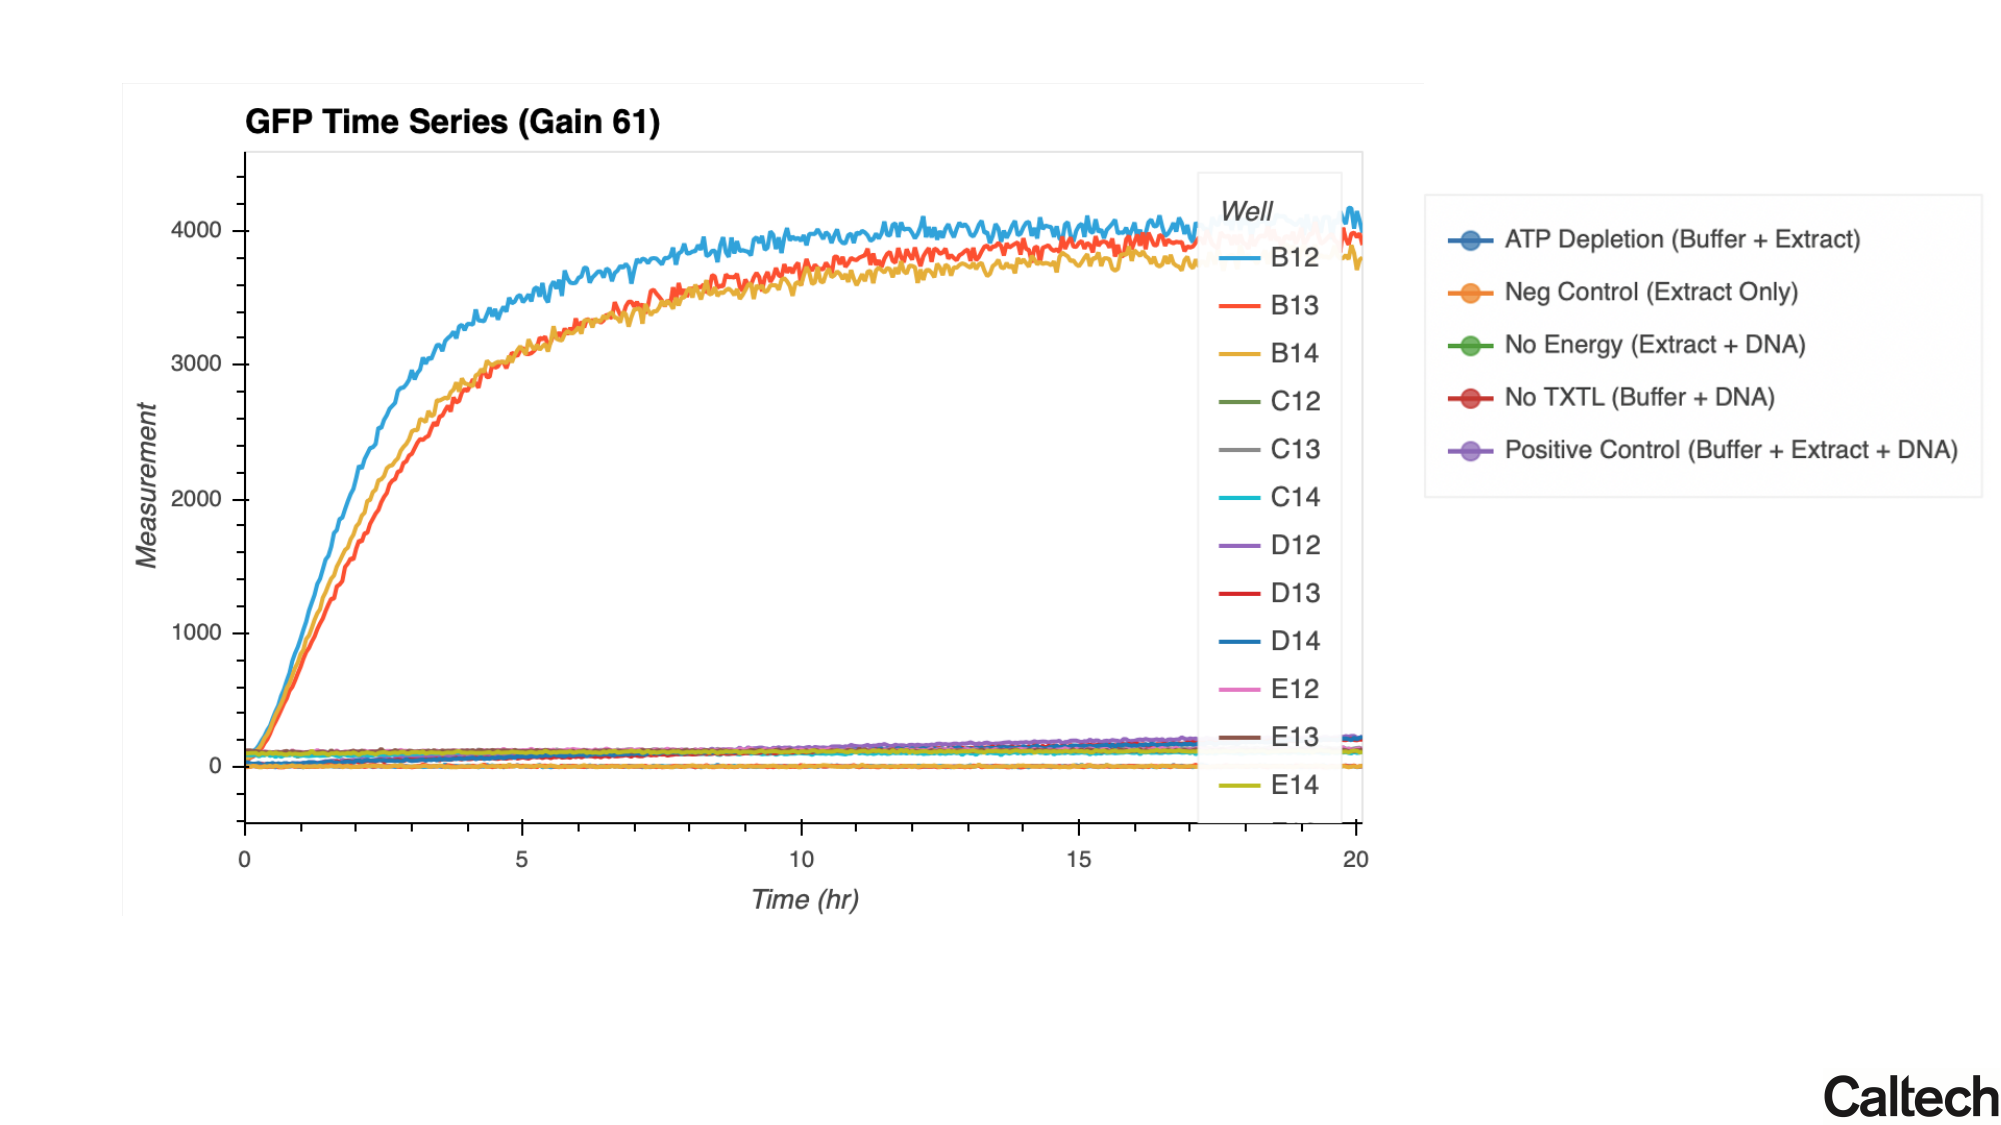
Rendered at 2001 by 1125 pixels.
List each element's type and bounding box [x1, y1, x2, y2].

picture [1823, 1068, 2000, 1125]
picture [121, 82, 1991, 916]
